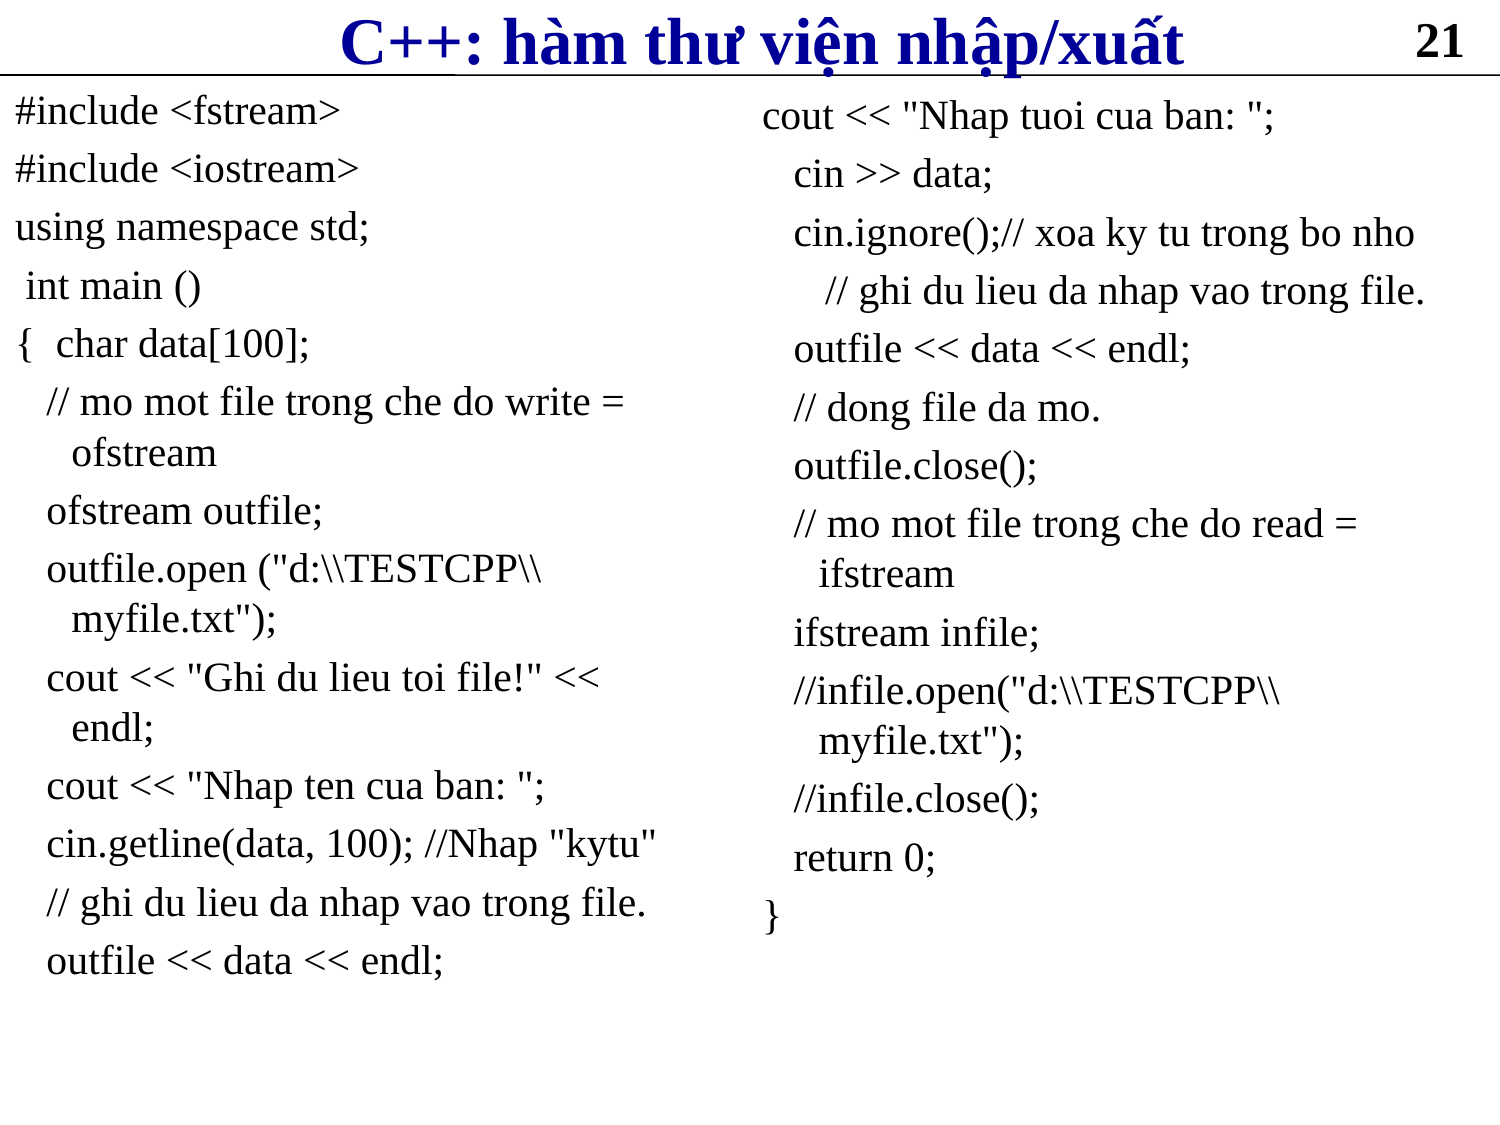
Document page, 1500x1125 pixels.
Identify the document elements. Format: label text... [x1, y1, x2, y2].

slide_number 21 [1399, 0, 1500, 76]
title C++: hàm thư viện nhập/xuất [124, 0, 1399, 76]
list #include <fstream> #include <iostream> using namespace std; int main () { char data[100]; // mo mot file trong che do write = ofstream ofstream outfile; outfile.open ("d:\\TESTCPP\\myfile.txt"); cout << "Ghi du lieu toi file!" << endl; cout << "Nhap ten cua ban: "; cin.getline(data, 100); //Nhap "kytu" // ghi du lieu da nhap vao trong file. outfile << data << endl; [0, 74, 703, 1125]
text_box cout << "Nhap tuoi cua ban: "; cin >> data; cin.ignore();// xoa ky tu trong bo nho // ghi du lieu da nhap vao trong file. outfile << data << endl; // dong file da mo. outfile.close(); // mo mot file trong che do read = ifstream ifstream infile; //infile.open("d:\\TESTCPP\\myfile.txt"); //infile.close(); return 0; } [747, 80, 1450, 1125]
